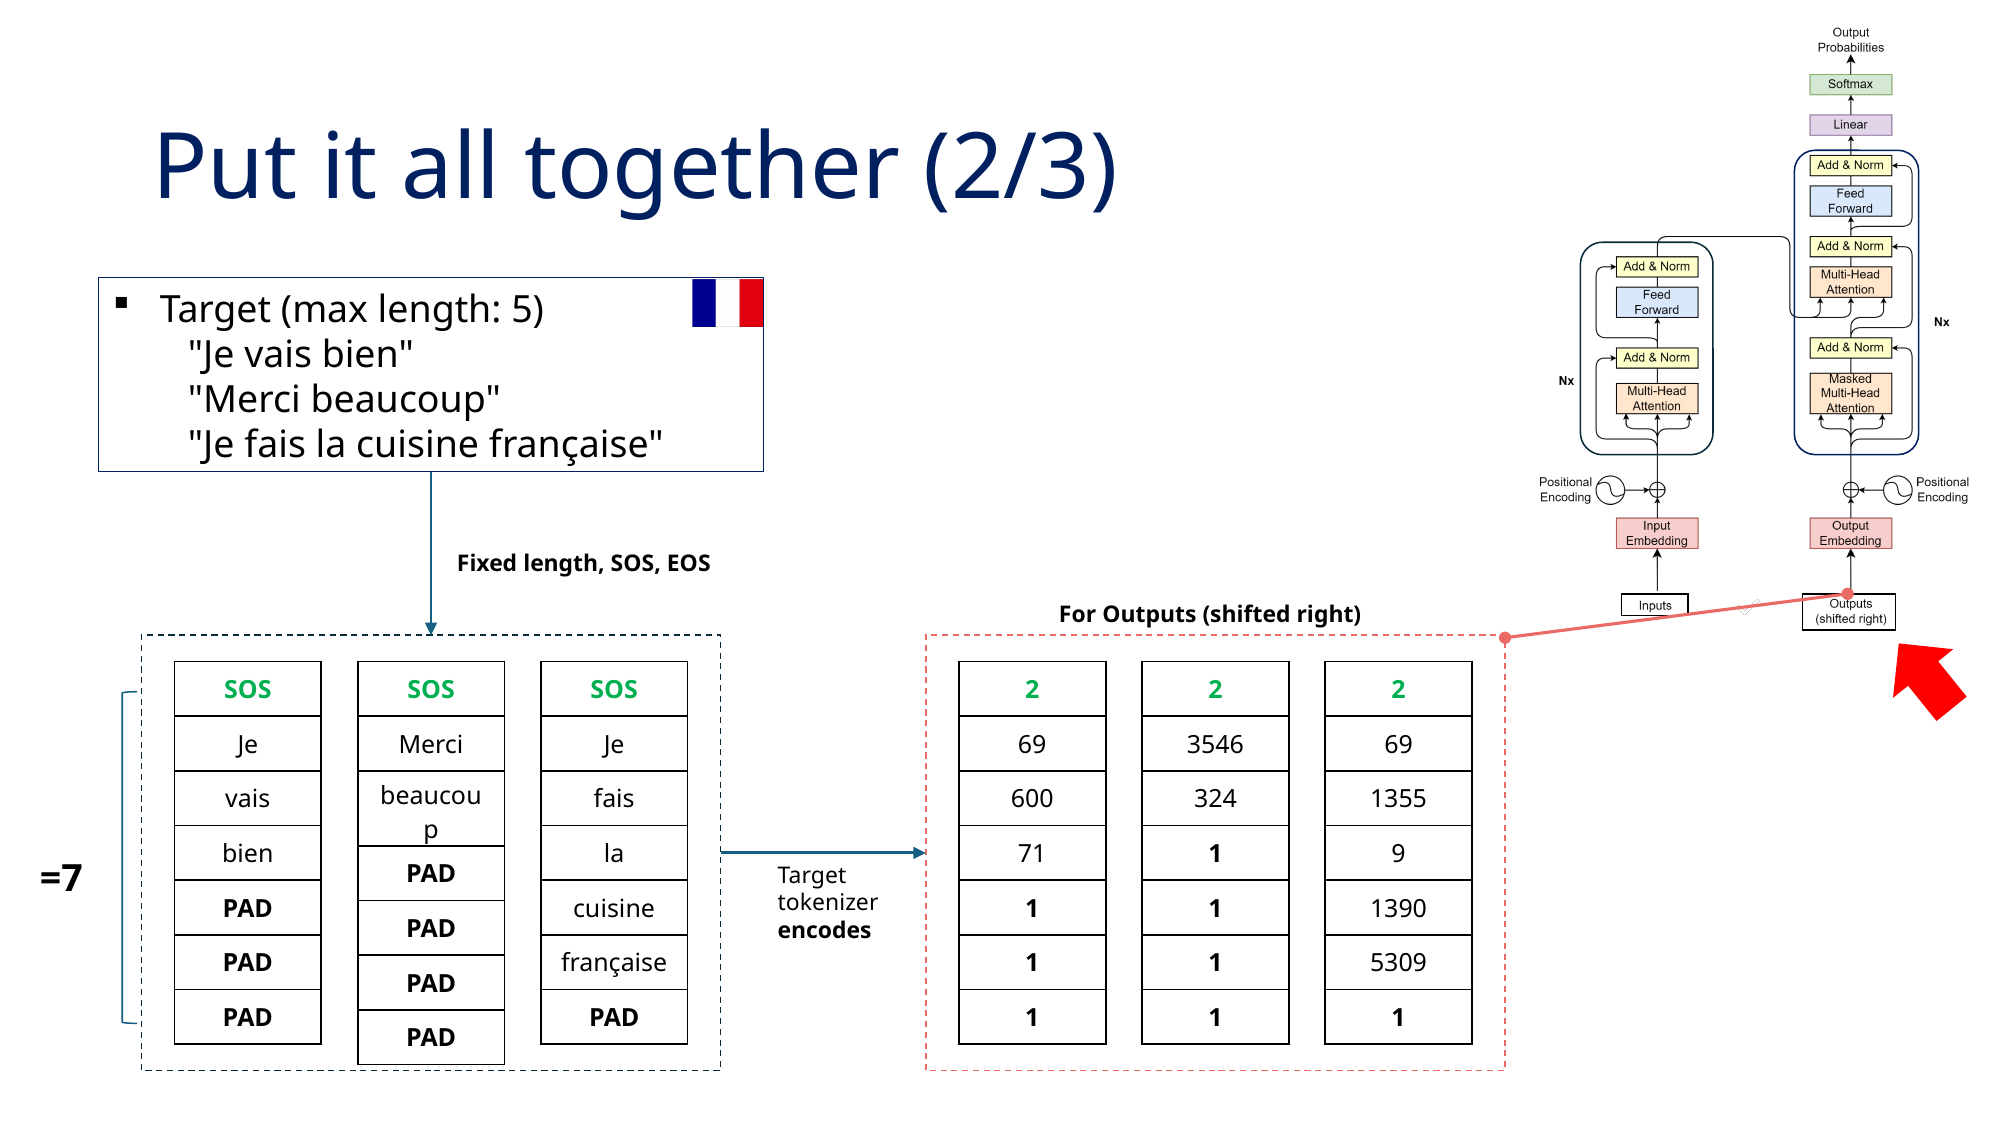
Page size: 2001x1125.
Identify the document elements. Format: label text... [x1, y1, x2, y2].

text_box Target tokenizer encodes [762, 854, 917, 951]
text_box Target (max length: 5) "Je vais bien" "Merci beaucoup" "Je fais la cuisine française" [98, 277, 764, 472]
text_box [120, 690, 138, 1025]
text_box Fixed length, SOS, EOS [442, 541, 763, 584]
title Put it all together (2/3) [137, 59, 1513, 278]
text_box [1504, 593, 1849, 639]
text_box [1891, 641, 1969, 724]
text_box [140, 634, 722, 1072]
text_box For Outputs (shifted right) [1044, 592, 1387, 634]
picture [691, 279, 764, 327]
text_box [1513, 9, 1994, 641]
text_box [925, 634, 1506, 1072]
